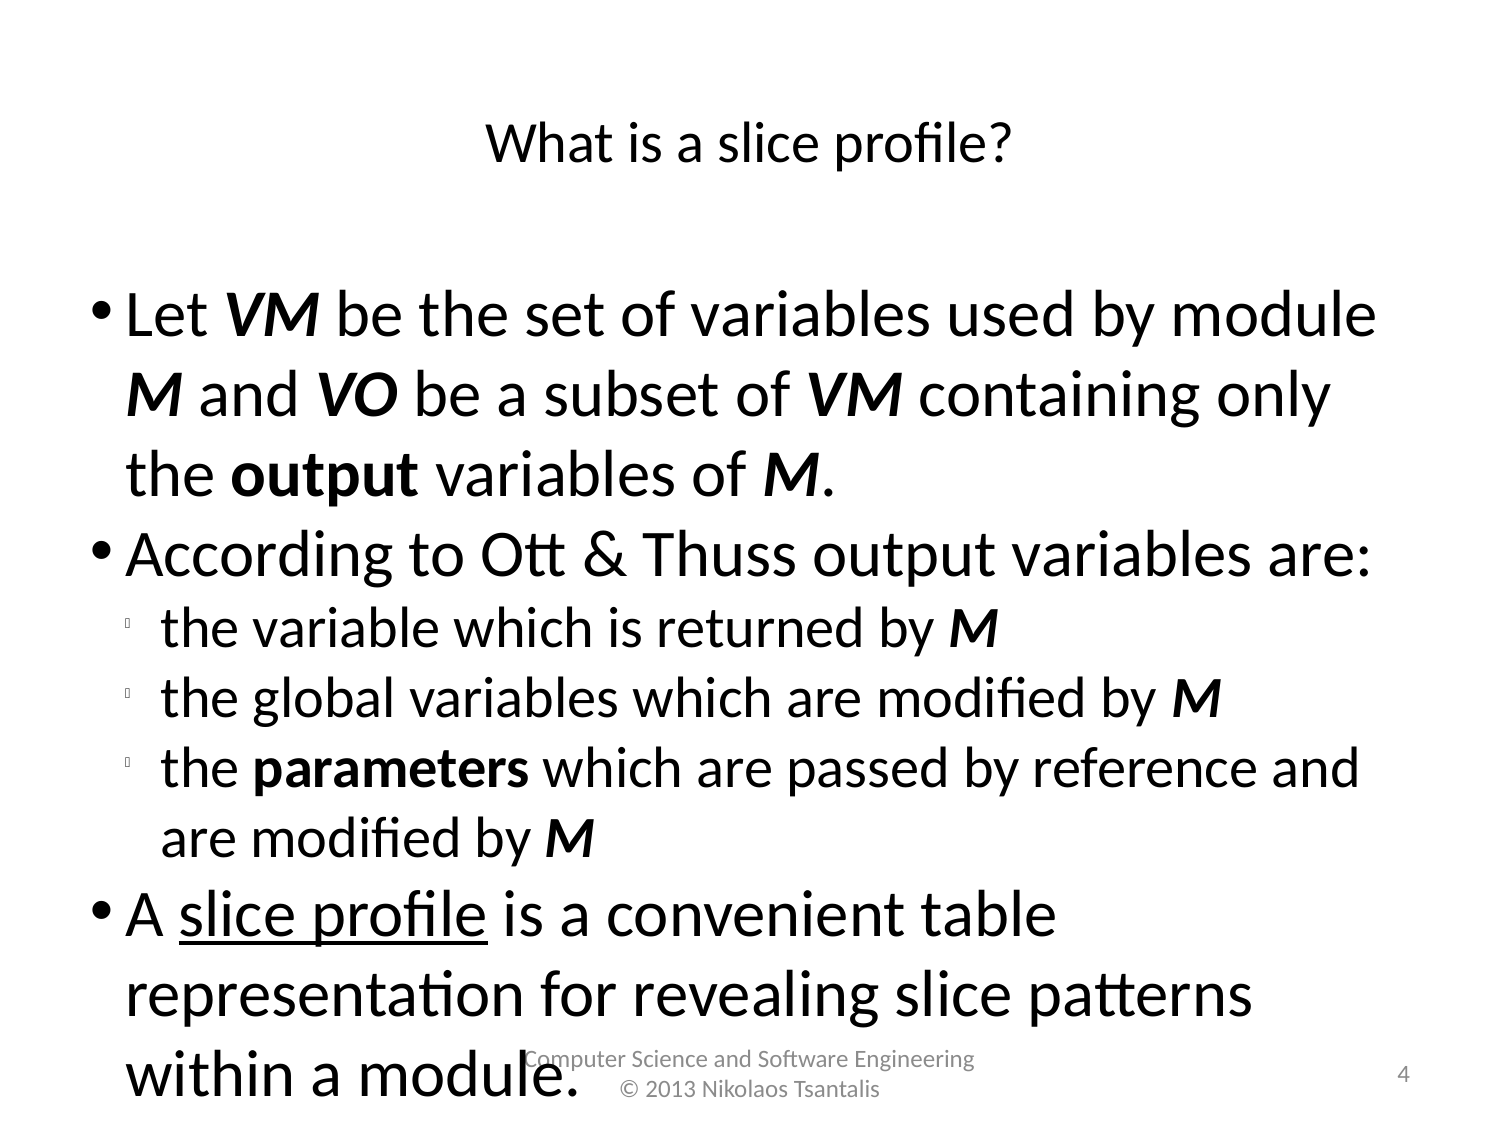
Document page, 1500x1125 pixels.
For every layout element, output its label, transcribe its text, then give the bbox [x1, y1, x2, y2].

text_box What is a slice profile? [74, 45, 1425, 233]
text_box <number> [1074, 1042, 1425, 1103]
text_box Let VM be the set of variables used by module M and VO be a subset of VM containing only the output variables of M. According to Ott & Thuss output variables are: the variable which is returned by M the global variables which are modiﬁed by M the parameters which are passed by reference and are modiﬁed by M A slice profile is a convenient table representation for revealing slice patterns within a module. [74, 262, 1425, 1005]
